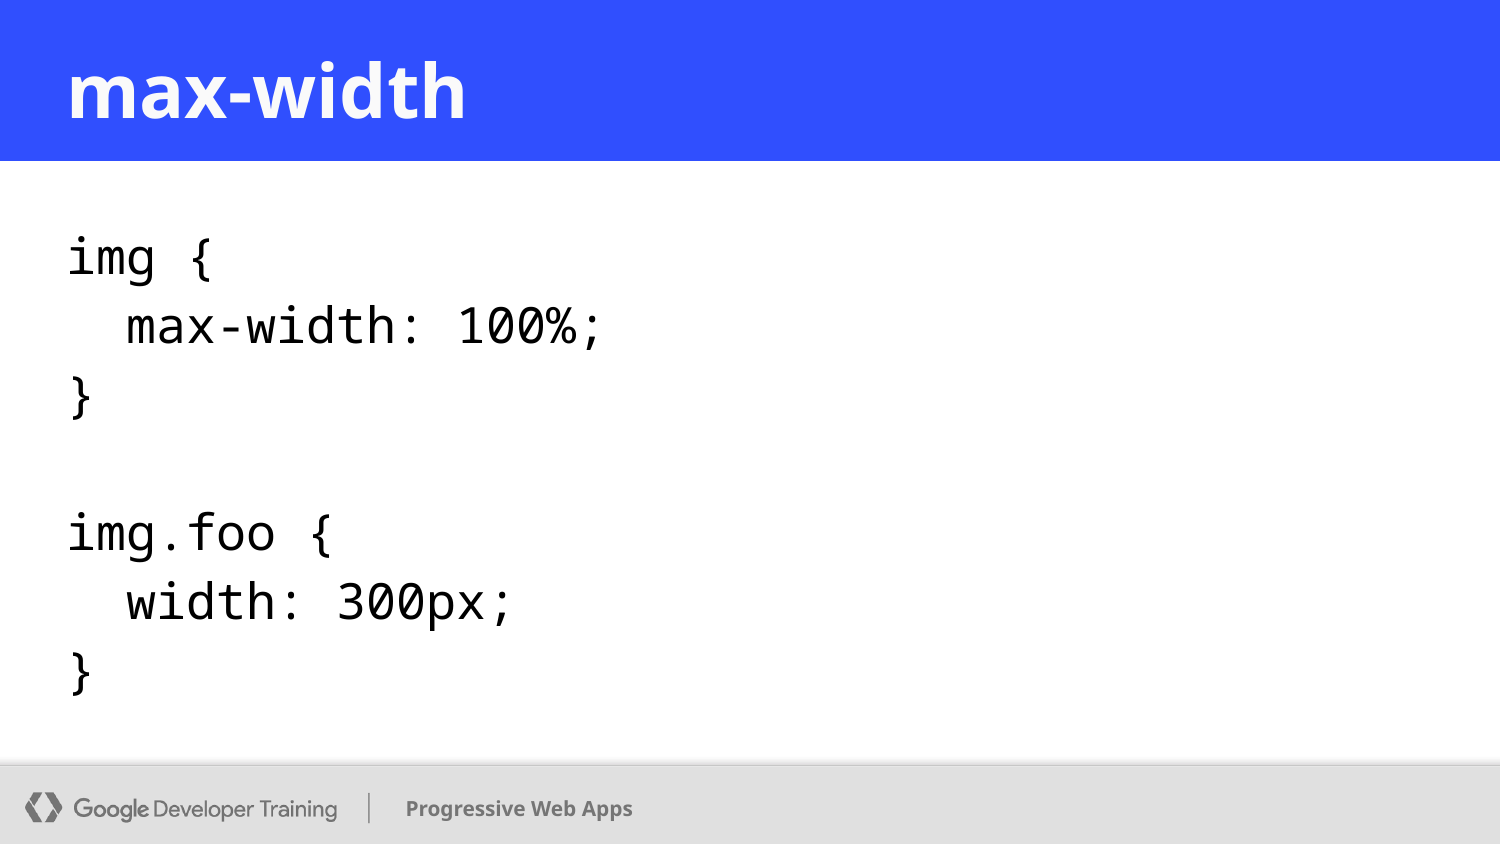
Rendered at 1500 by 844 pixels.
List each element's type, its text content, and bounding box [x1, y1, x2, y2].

picture [0, 161, 1500, 844]
title max-width [51, 28, 1449, 122]
list img { max-width: 100%; } img.foo { width: 300px; } [51, 176, 1449, 737]
